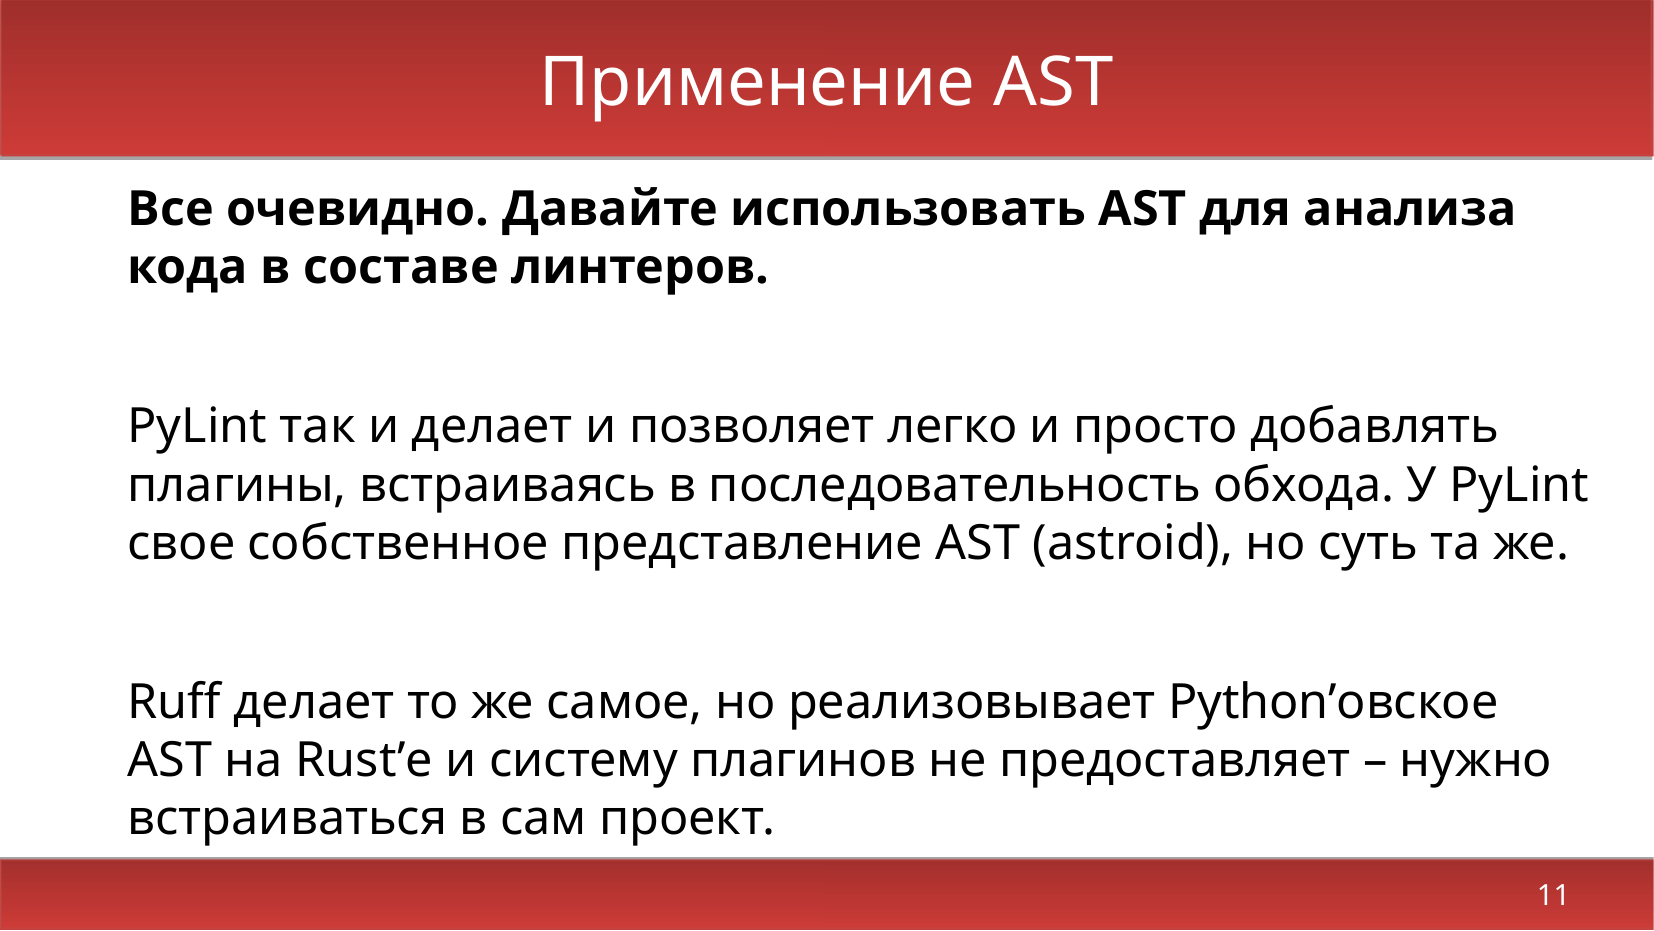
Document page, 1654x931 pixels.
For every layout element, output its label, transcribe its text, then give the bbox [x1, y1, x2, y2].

title Применение AST [59, 23, 1595, 133]
list Все очевидно. Давайте использовать AST для анализа кода в составе линтеров. PyLint так и делает и позволяет легко и просто добавлять плагины, встраиваясь в последовательность обхода. У PyLint свое собственное представление AST (astroid), но суть та же. Ruff делает то же самое, но реализовывает Python’овское AST на Rust’е и систему плагинов не предоставляет – нужно встраиваться в сам проект. [59, 177, 1595, 857]
picture [0, 857, 1654, 930]
slide_number 11 [1185, 872, 1571, 920]
picture [0, 0, 1654, 160]
